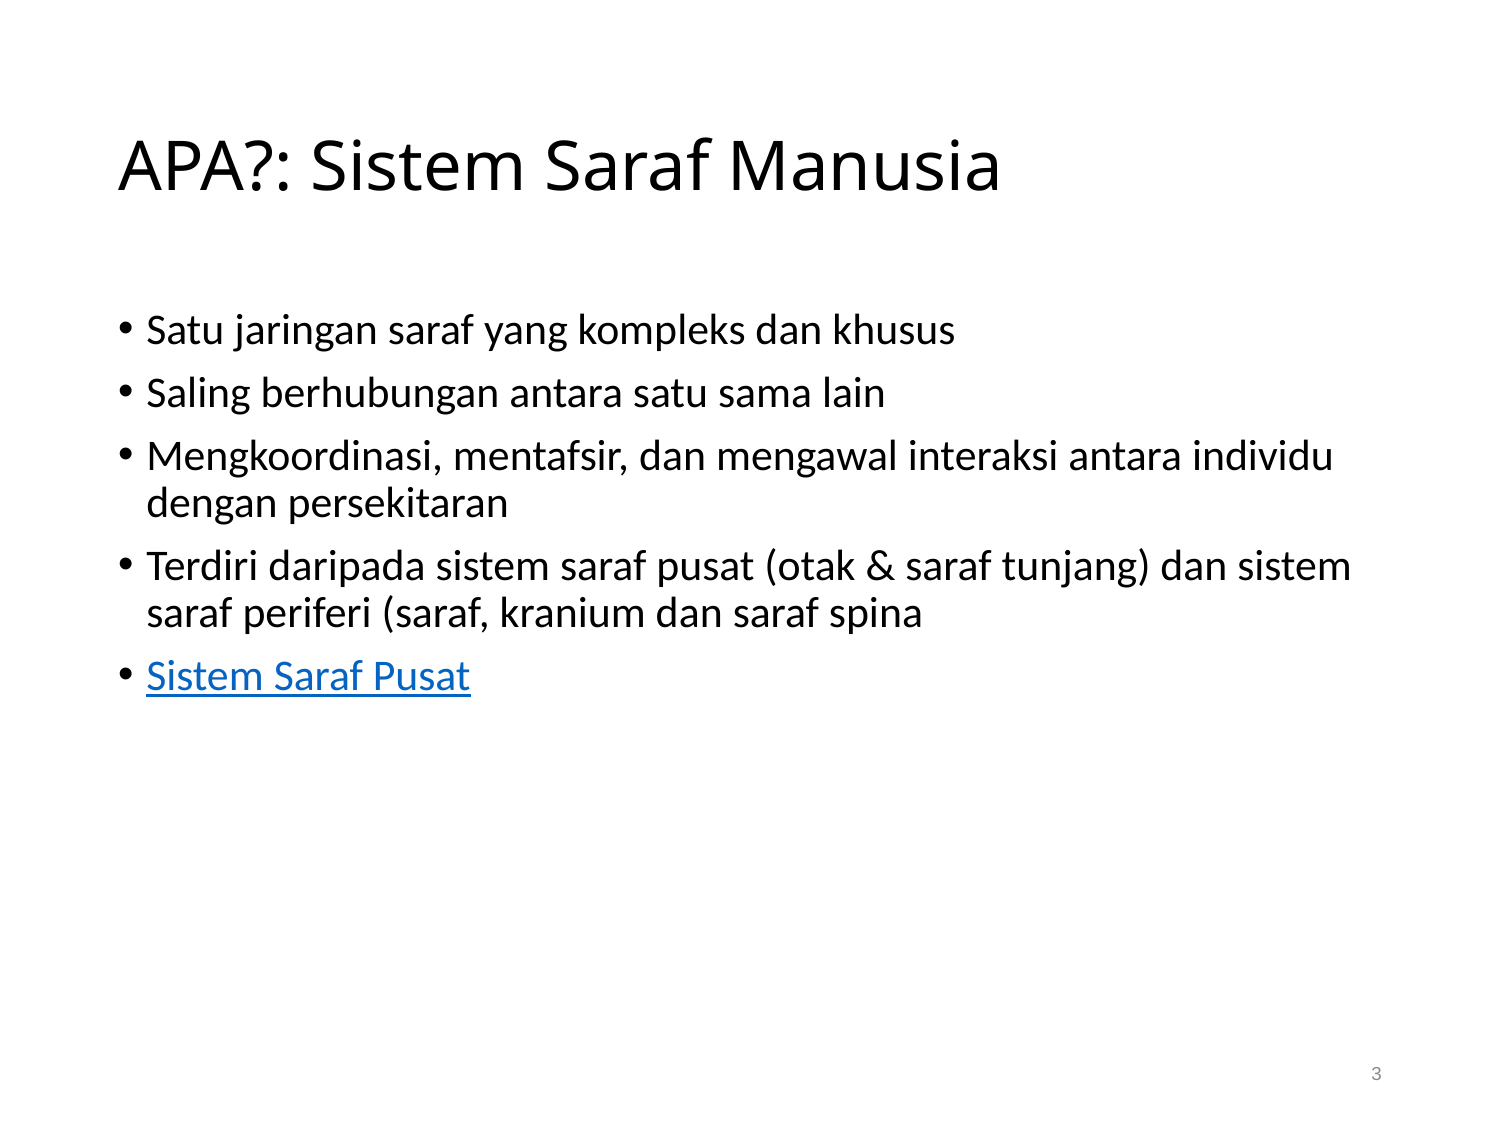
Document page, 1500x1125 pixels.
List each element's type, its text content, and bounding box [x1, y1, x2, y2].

slide_number 3 [1059, 1042, 1397, 1103]
list Satu jaringan saraf yang kompleks dan khusus Saling berhubungan antara satu sama lain Mengkoordinasi, mentafsir, dan mengawal interaksi antara individu dengan persekitaran Terdiri daripada sistem saraf pusat (otak & saraf tunjang) dan sistem saraf periferi (saraf, kranium dan saraf spina Sistem Saraf Pusat [103, 299, 1397, 1014]
title APA?: Sistem Saraf Manusia [103, 59, 1397, 278]
